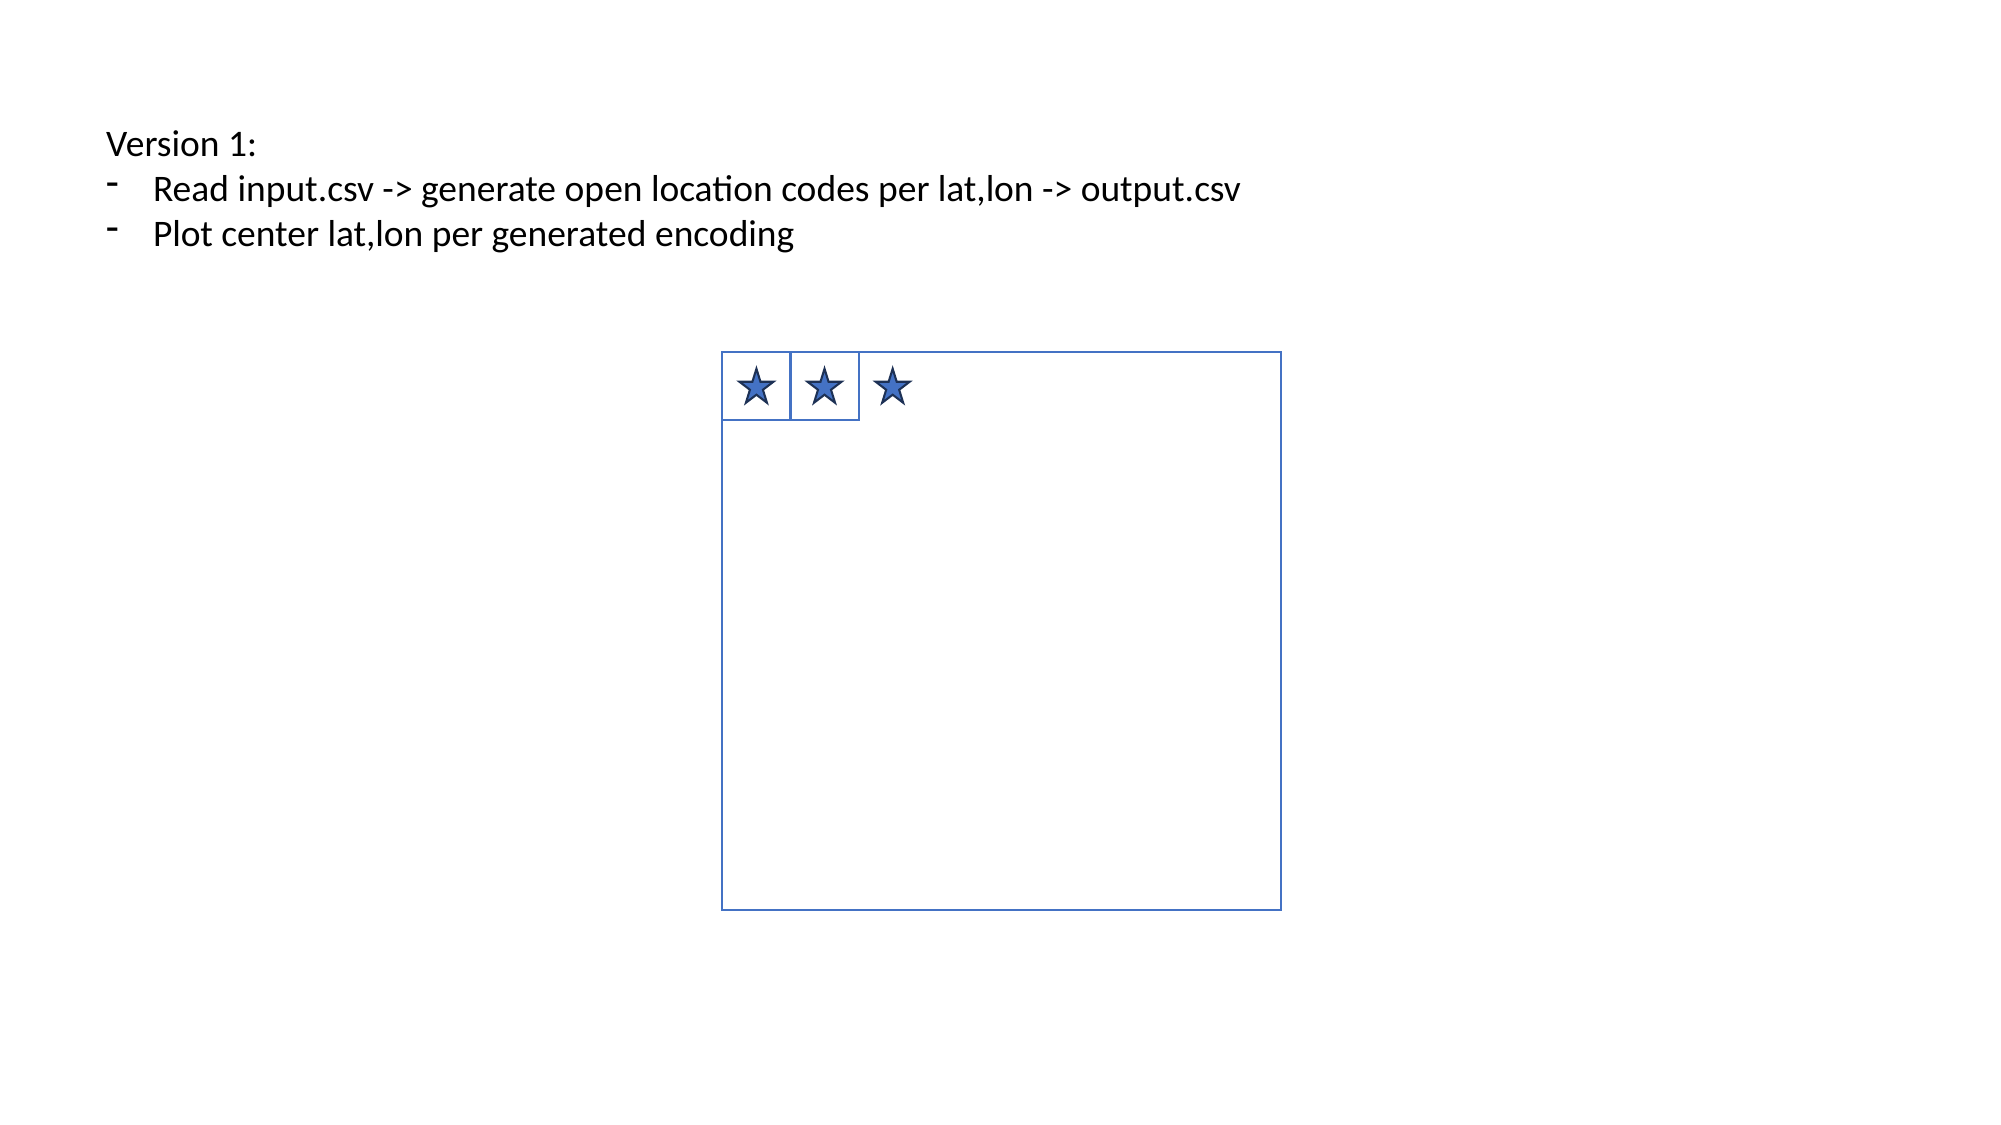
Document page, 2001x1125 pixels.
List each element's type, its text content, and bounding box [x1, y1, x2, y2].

text_box Version 1: Read input.csv -> generate open location codes per lat,lon -> output.csv Plot center lat,lon per generated encoding [91, 112, 1258, 262]
text_box [721, 351, 1282, 911]
text_box [872, 365, 913, 406]
text_box [804, 365, 845, 406]
text_box [736, 365, 777, 406]
text_box [721, 351, 789, 421]
text_box [789, 351, 860, 421]
